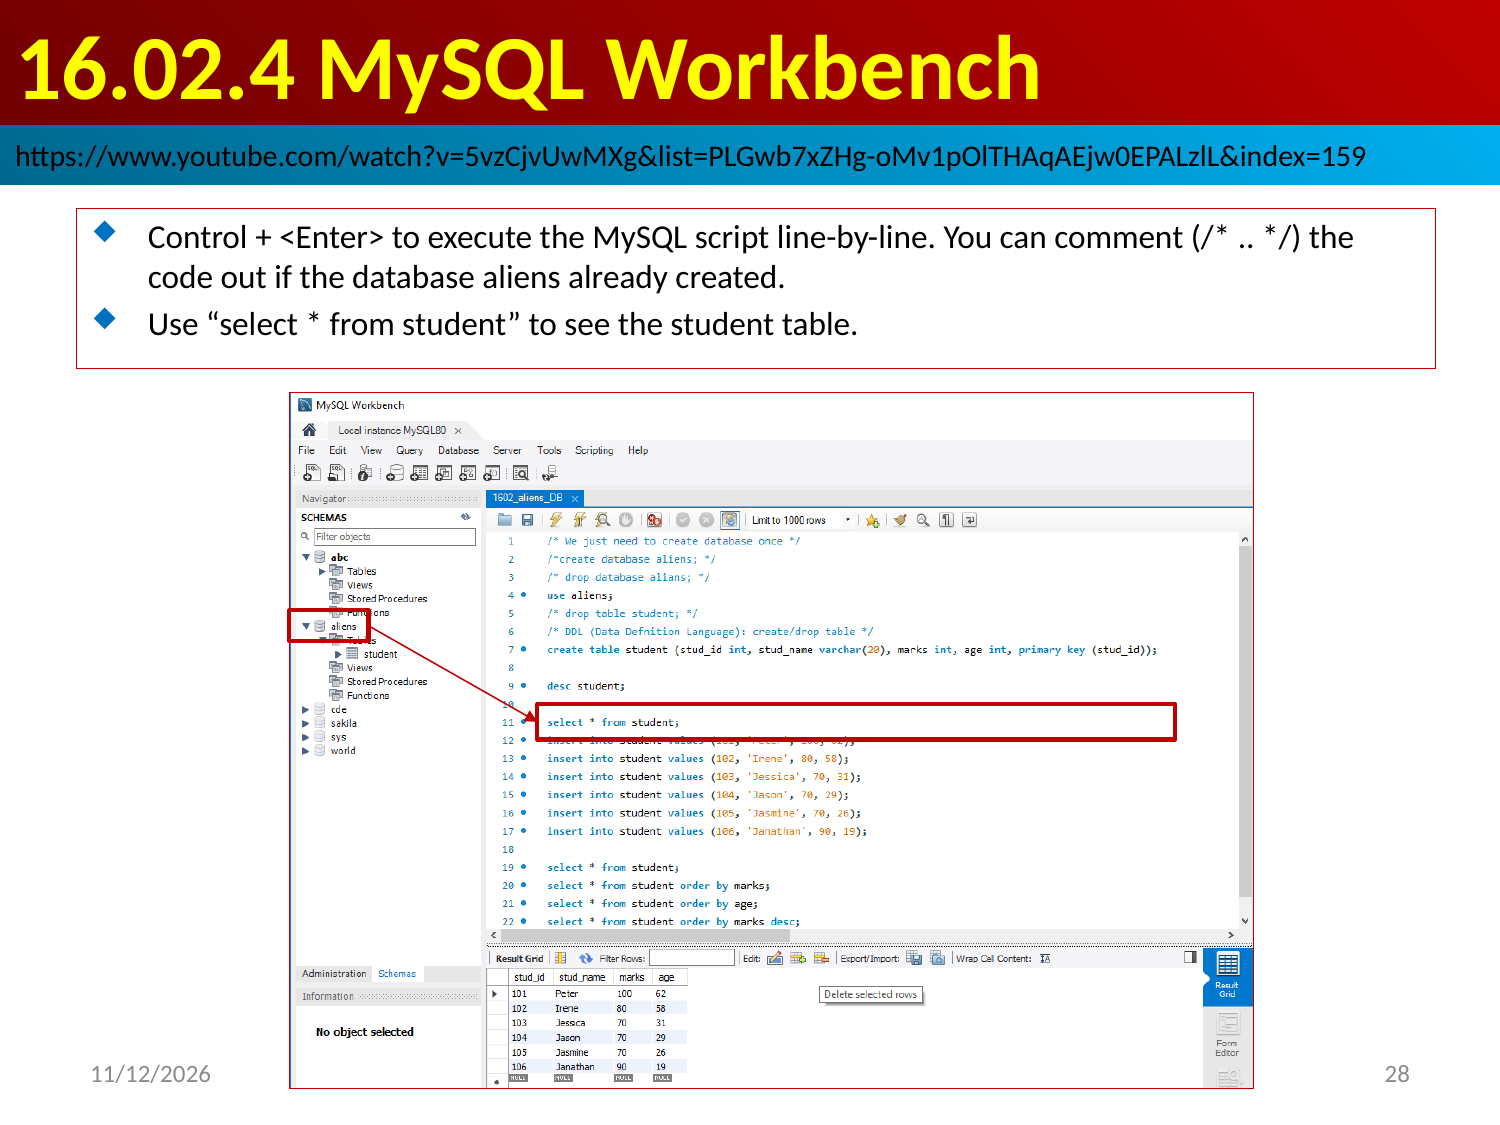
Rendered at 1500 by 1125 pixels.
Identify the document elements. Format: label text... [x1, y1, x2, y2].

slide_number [75, 1042, 425, 1103]
picture [288, 392, 1254, 1090]
text_box https://www.youtube.com/watch?v=5vzCjvUwMXg&list=PLGwb7xZHg-oMv1pOlTHAqAEjw0EPALzlL&index=159 [0, 125, 1500, 185]
slide_number 28 [1074, 1042, 1425, 1103]
subtitle Control + <Enter> to execute the MySQL script line-by-line. You can comment (/* .. */) the code out if the database aliens already created. Use “select * from student” to see the student table. [76, 208, 1436, 369]
title 16.02.4 MySQL Workbench [0, 0, 1500, 125]
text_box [368, 625, 538, 723]
